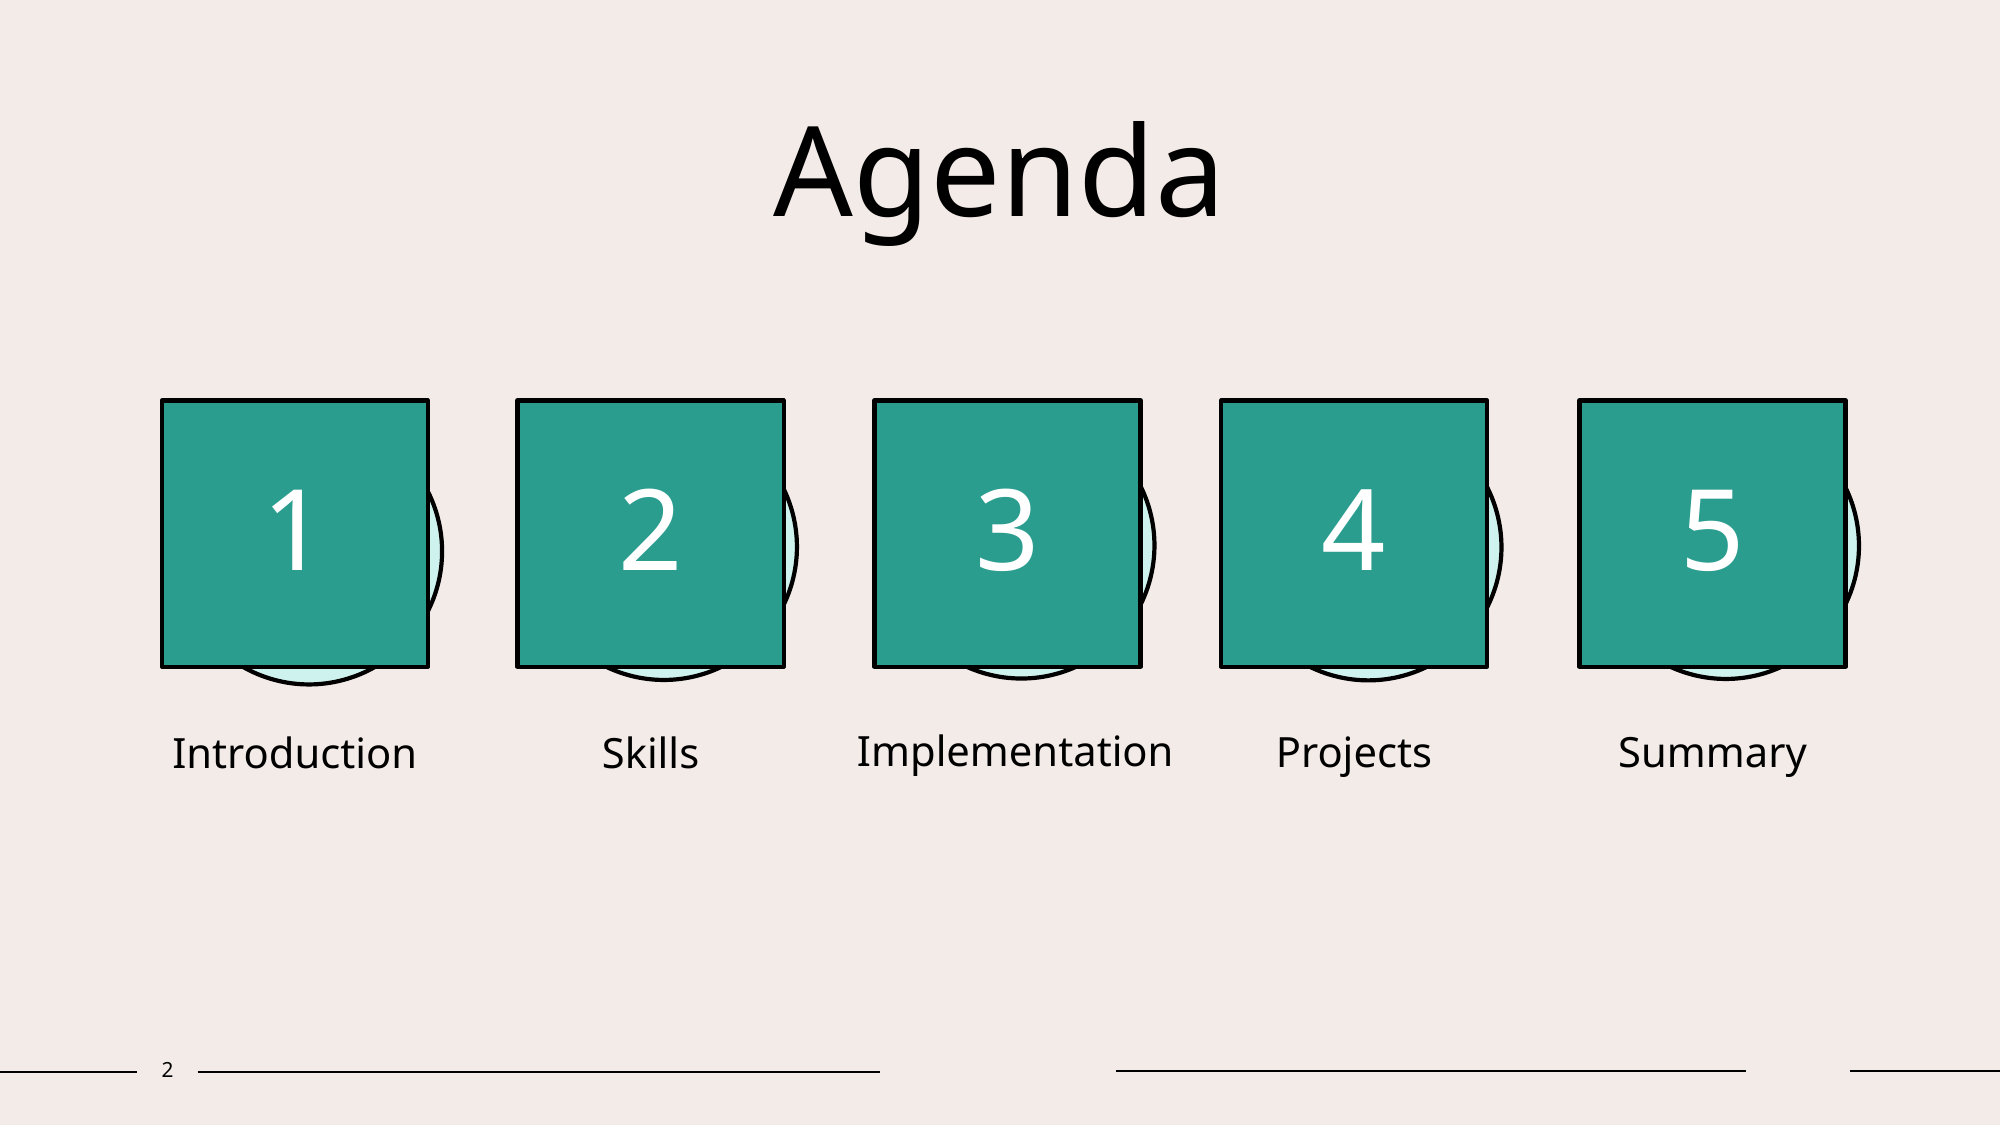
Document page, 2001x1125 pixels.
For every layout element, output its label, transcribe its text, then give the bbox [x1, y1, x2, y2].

list Introduction [135, 709, 455, 813]
list Summary [1552, 708, 1873, 813]
list Skills [490, 709, 811, 814]
slide_number 2 [137, 1050, 198, 1091]
list 4 [1219, 398, 1489, 669]
title Agenda [187, 83, 1813, 251]
list 5 [1577, 398, 1848, 669]
list 3 [872, 398, 1143, 669]
list 1 [160, 398, 430, 669]
list Implementation [836, 707, 1194, 812]
list Projects [1194, 708, 1514, 813]
list 2 [515, 398, 786, 669]
